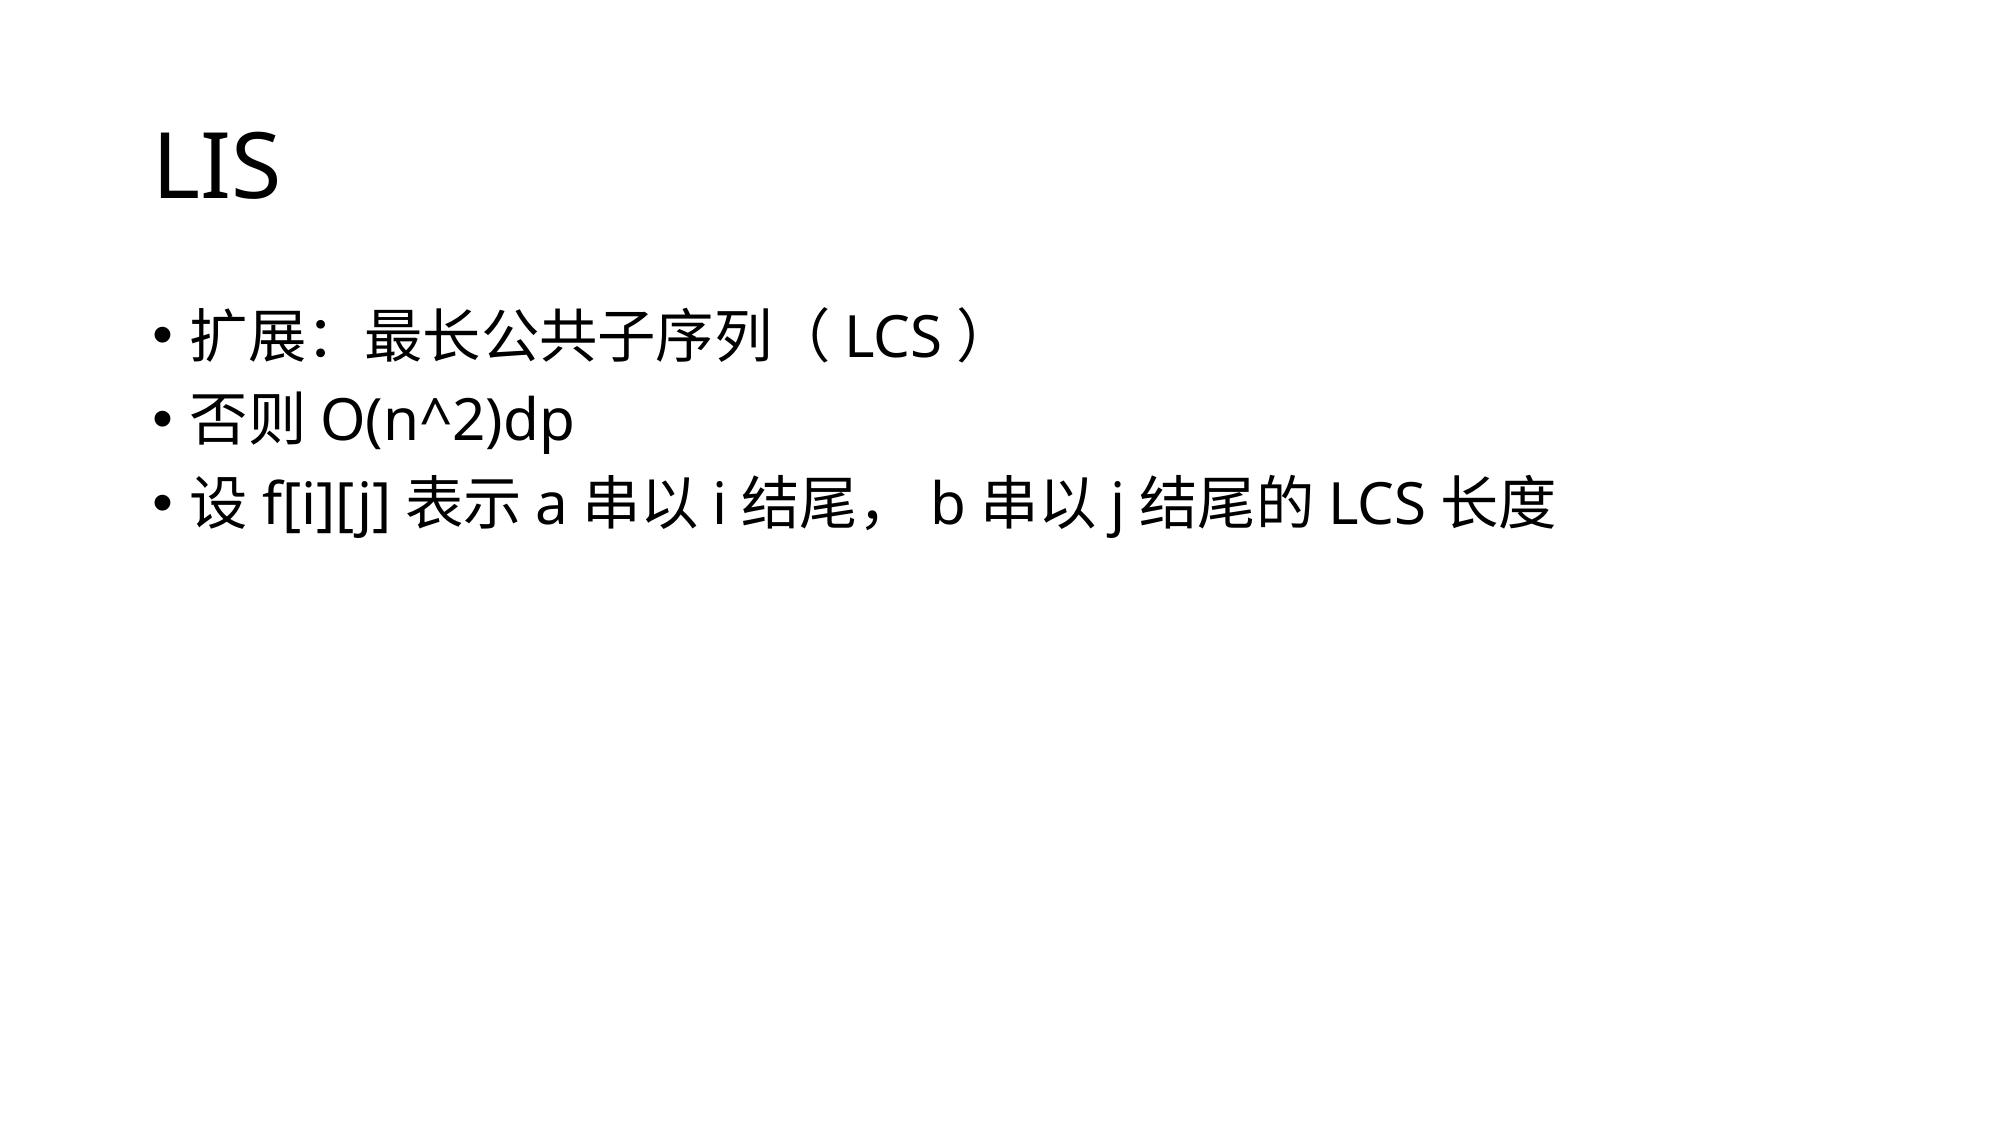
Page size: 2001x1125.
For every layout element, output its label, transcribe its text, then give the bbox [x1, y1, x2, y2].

title LIS [137, 59, 1863, 278]
list 扩展：最长公共子序列（LCS） 否则O(n^2)dp 设f[i][j]表示a串以i结尾，b串以j结尾的LCS长度 [137, 299, 1863, 1014]
